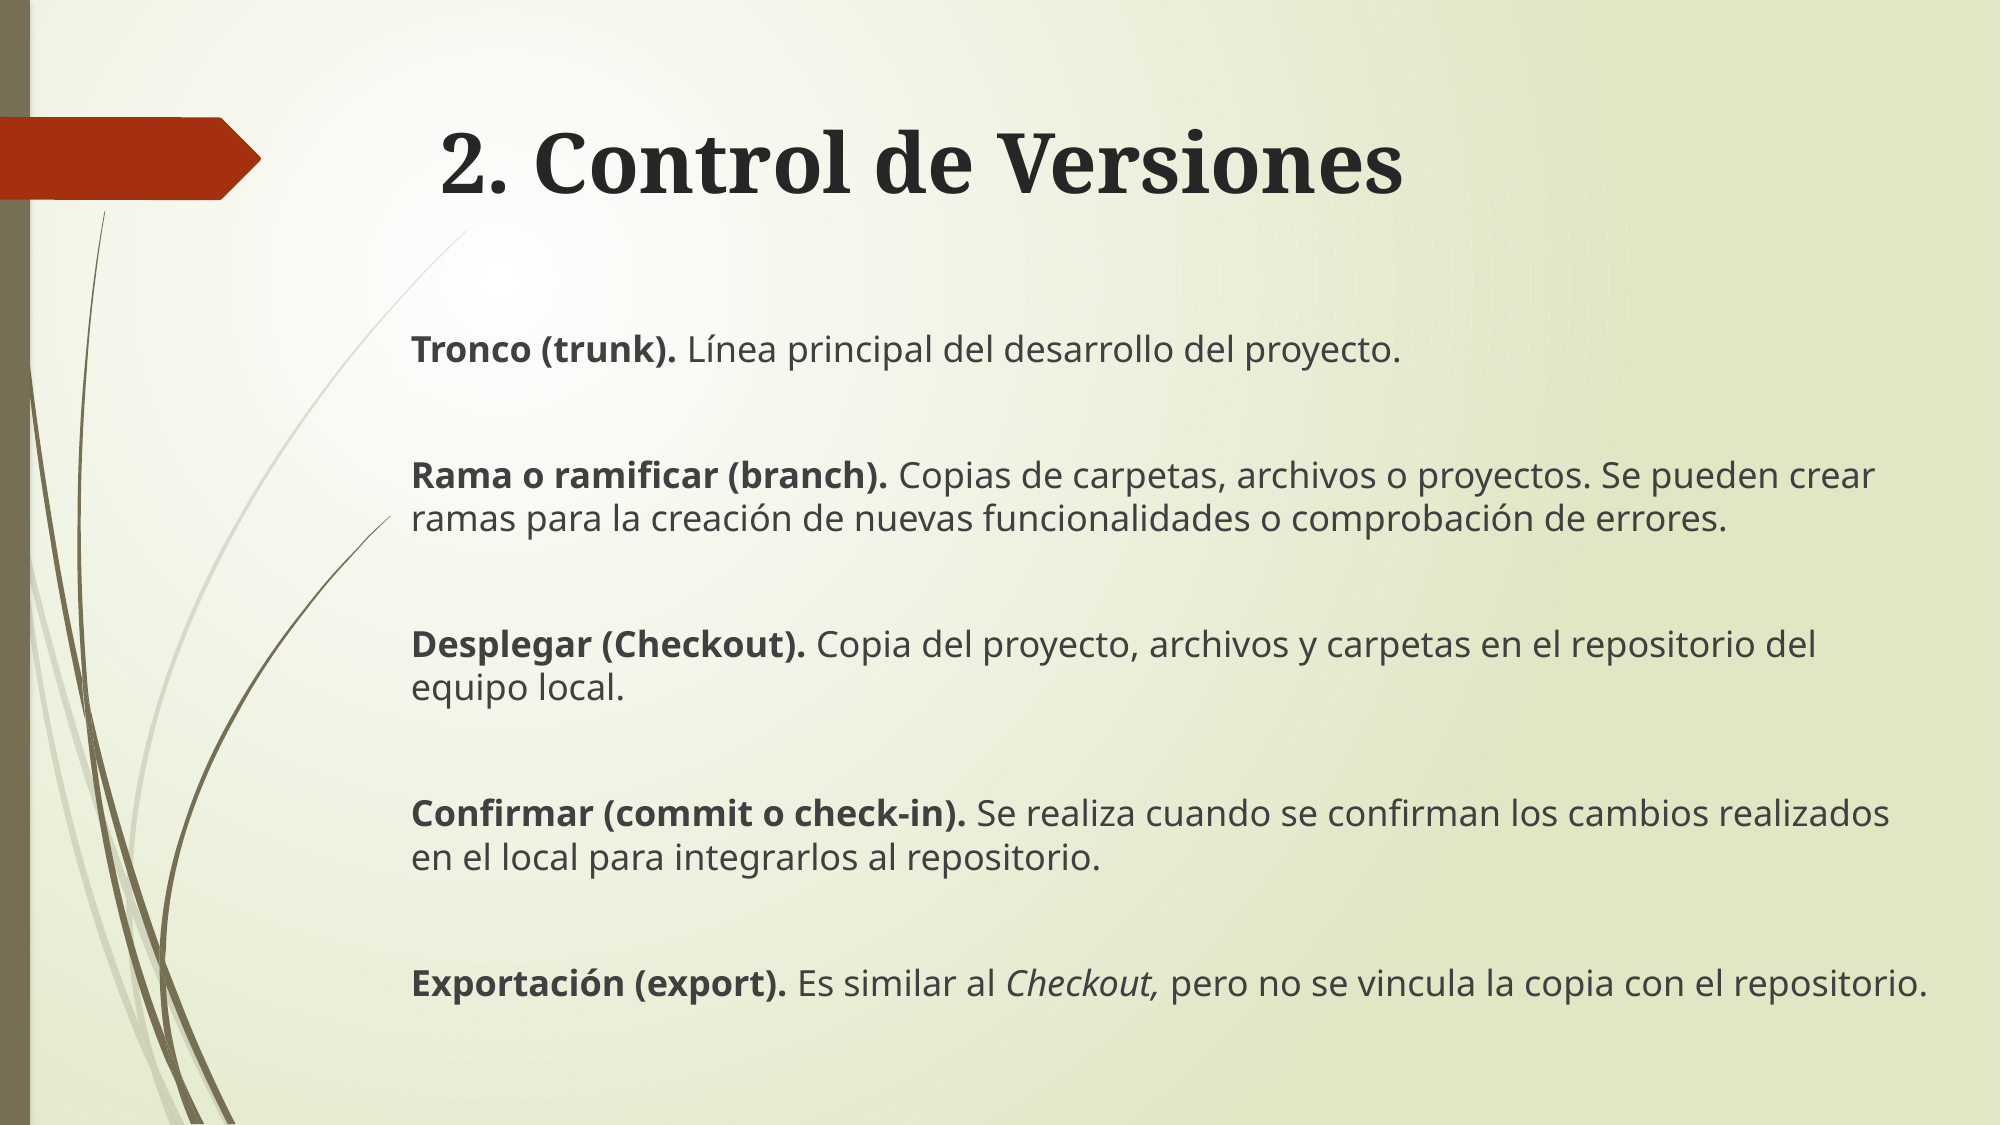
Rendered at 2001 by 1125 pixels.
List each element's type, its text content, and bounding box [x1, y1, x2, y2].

title 2. Control de Versiones [425, 102, 1888, 255]
list Tronco (trunk). Línea principal del desarrollo del proyecto. Rama o ramificar (branch). Copias de carpetas, archivos o proyectos. Se pueden crear ramas para la creación de nuevas funcionalidades o comprobación de errores. Desplegar (Checkout). Copia del proyecto, archivos y carpetas en el repositorio del equipo local. Confirmar (commit o check-in). Se realiza cuando se confirman los cambios realizados en el local para integrarlos al repositorio. Exportación (export). Es similar al Checkout, pero no se vincula la copia con el repositorio. [396, 255, 1953, 1022]
